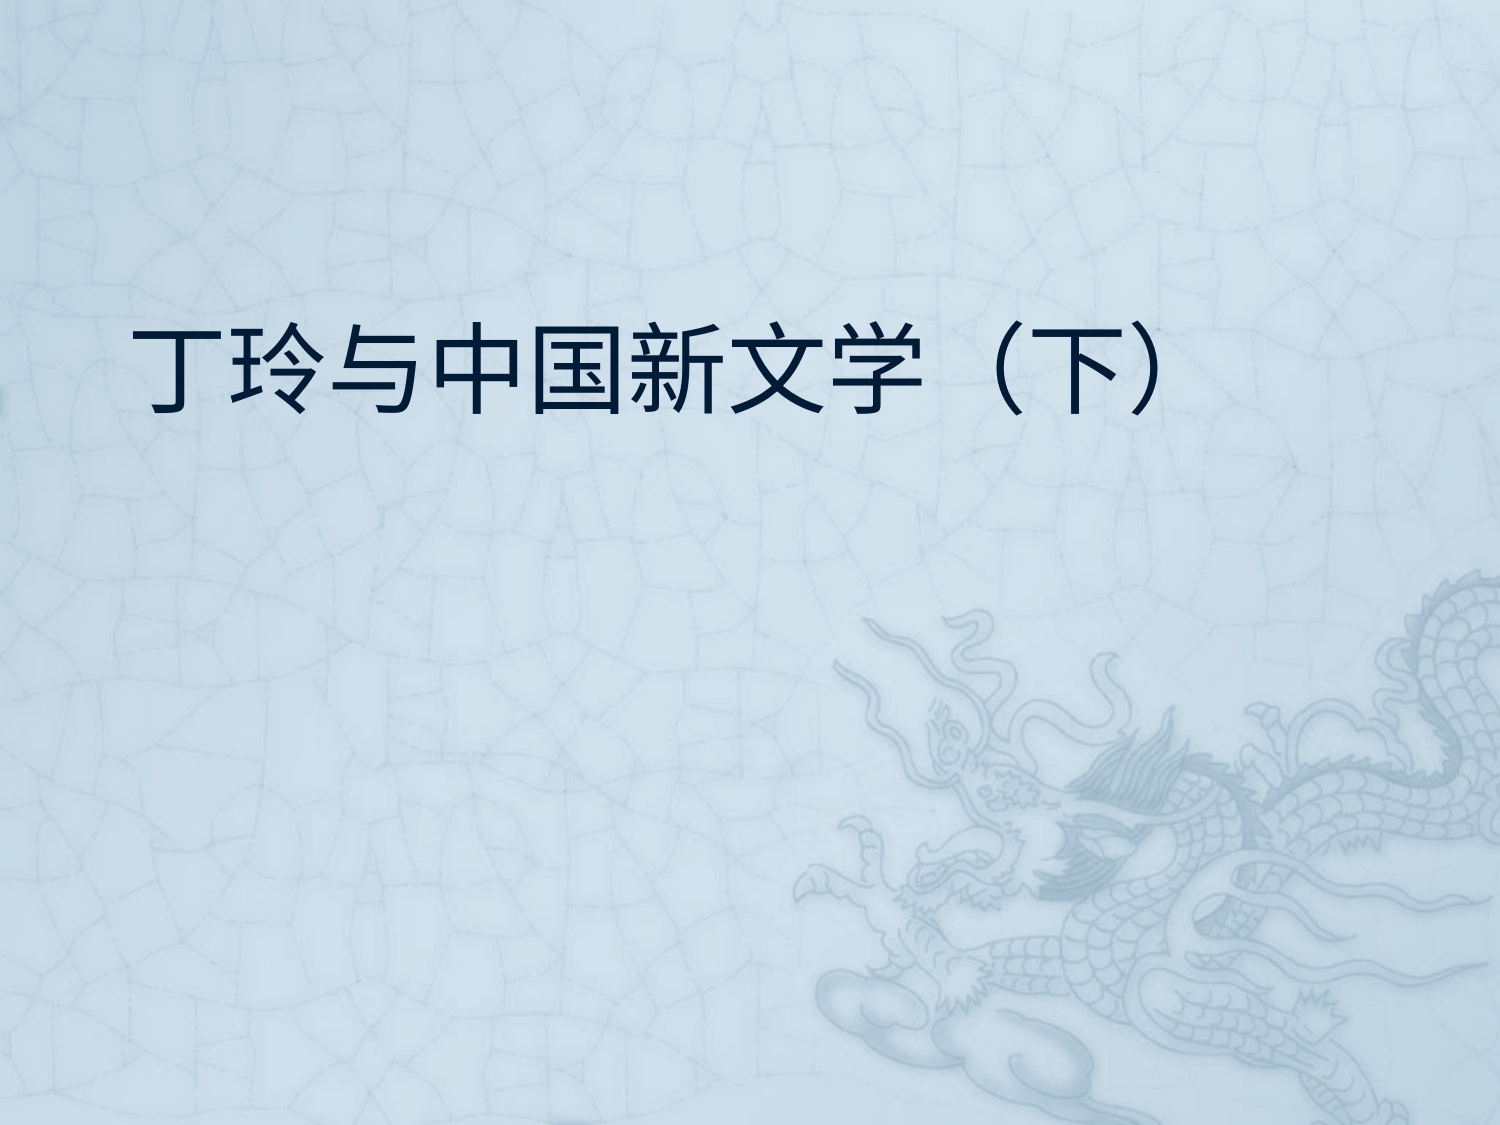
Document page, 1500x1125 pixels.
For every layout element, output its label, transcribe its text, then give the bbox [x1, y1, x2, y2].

title 丁玲与中国新文学（下） [112, 192, 1388, 434]
